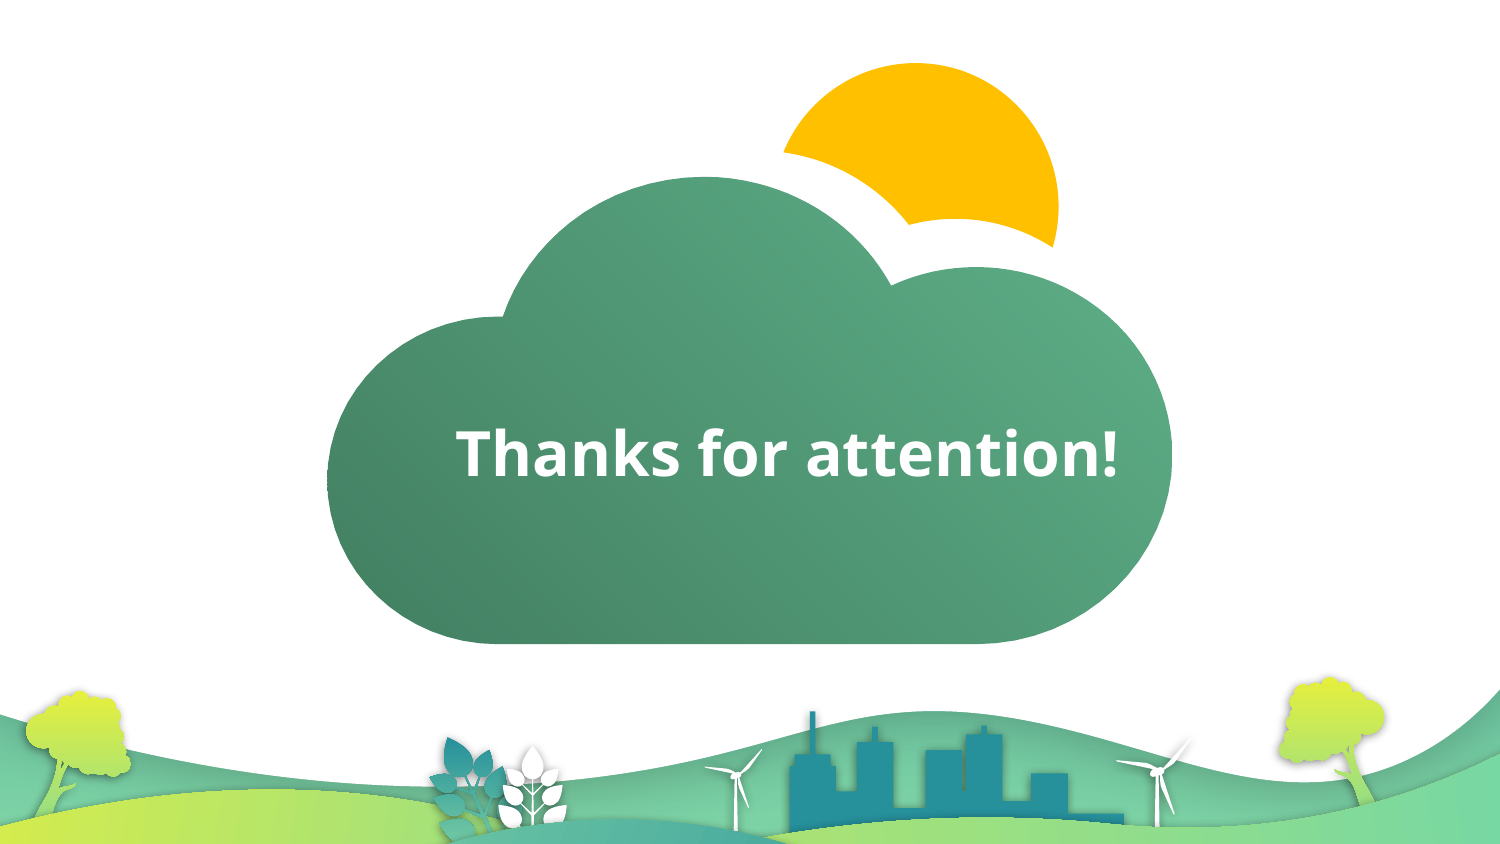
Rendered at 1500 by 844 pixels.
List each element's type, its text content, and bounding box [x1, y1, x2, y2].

text_box [327, 176, 1169, 645]
title Thanks for attention! [440, 398, 1186, 493]
text_box [783, 63, 1059, 248]
